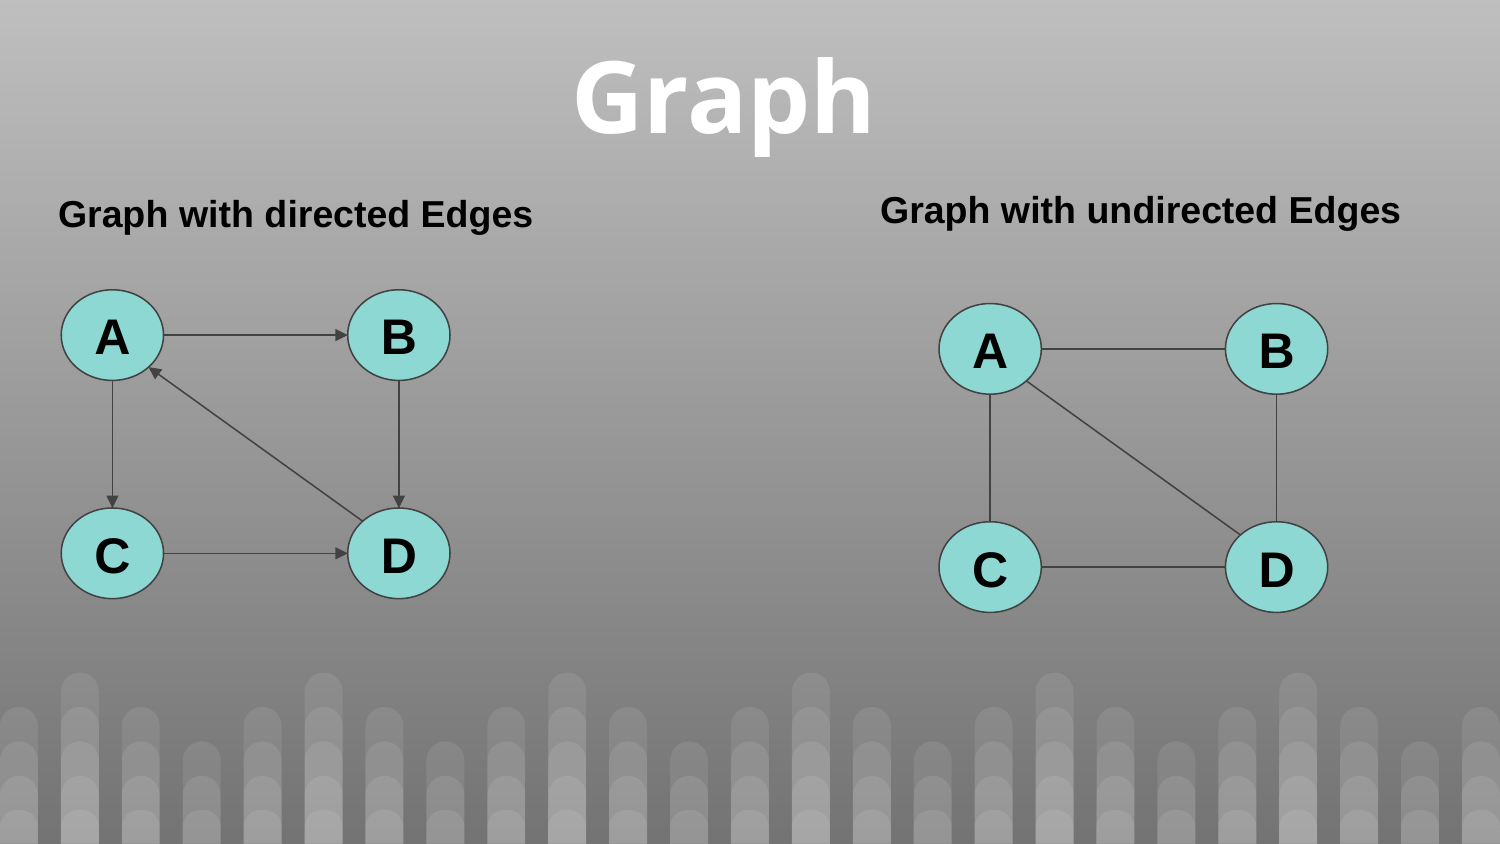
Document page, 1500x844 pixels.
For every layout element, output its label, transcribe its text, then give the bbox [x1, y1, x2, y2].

text_box Graph with undirected Edges [865, 156, 1458, 262]
text_box D [347, 508, 451, 599]
text_box B [1225, 303, 1328, 395]
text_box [148, 366, 363, 522]
title Graph [201, 25, 1247, 163]
text_box C [939, 521, 1042, 613]
text_box B [347, 289, 451, 381]
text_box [1026, 380, 1241, 536]
text_box A [939, 303, 1042, 395]
text_box [754, 276, 1179, 351]
text_box C [61, 508, 164, 599]
text_box Graph with directed Edges [43, 162, 729, 237]
text_box A [61, 289, 164, 381]
text_box D [1225, 521, 1328, 613]
